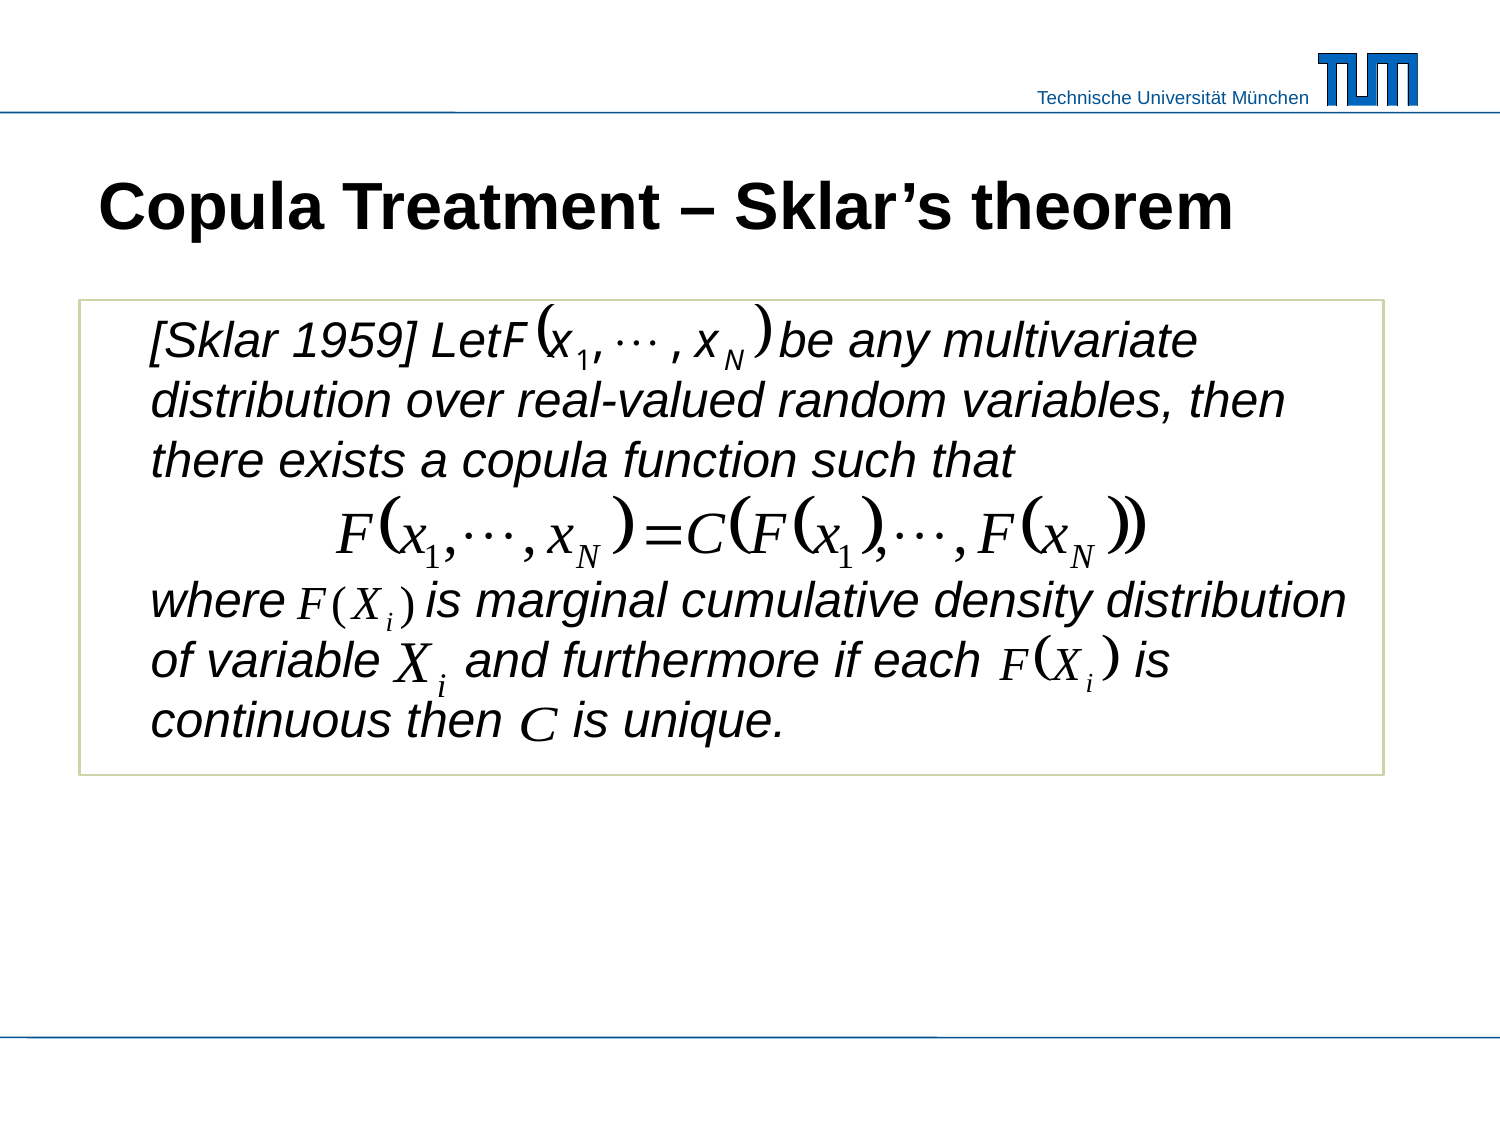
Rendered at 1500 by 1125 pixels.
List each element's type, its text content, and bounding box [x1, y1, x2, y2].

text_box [324, 493, 1147, 584]
text_box [Sklar 1959] Let be any multivariate distribution over real-valued random variables, then there exists a copula function such that where is marginal cumulative density distribution of variable and furthermore if each is continuous then is unique. [78, 299, 1385, 776]
title Copula Treatment – Sklar’s theorem [83, 149, 1417, 250]
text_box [990, 633, 1122, 705]
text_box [288, 571, 423, 644]
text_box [380, 623, 461, 713]
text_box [495, 304, 773, 379]
list Copula functions [83, 299, 1417, 810]
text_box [510, 694, 571, 755]
